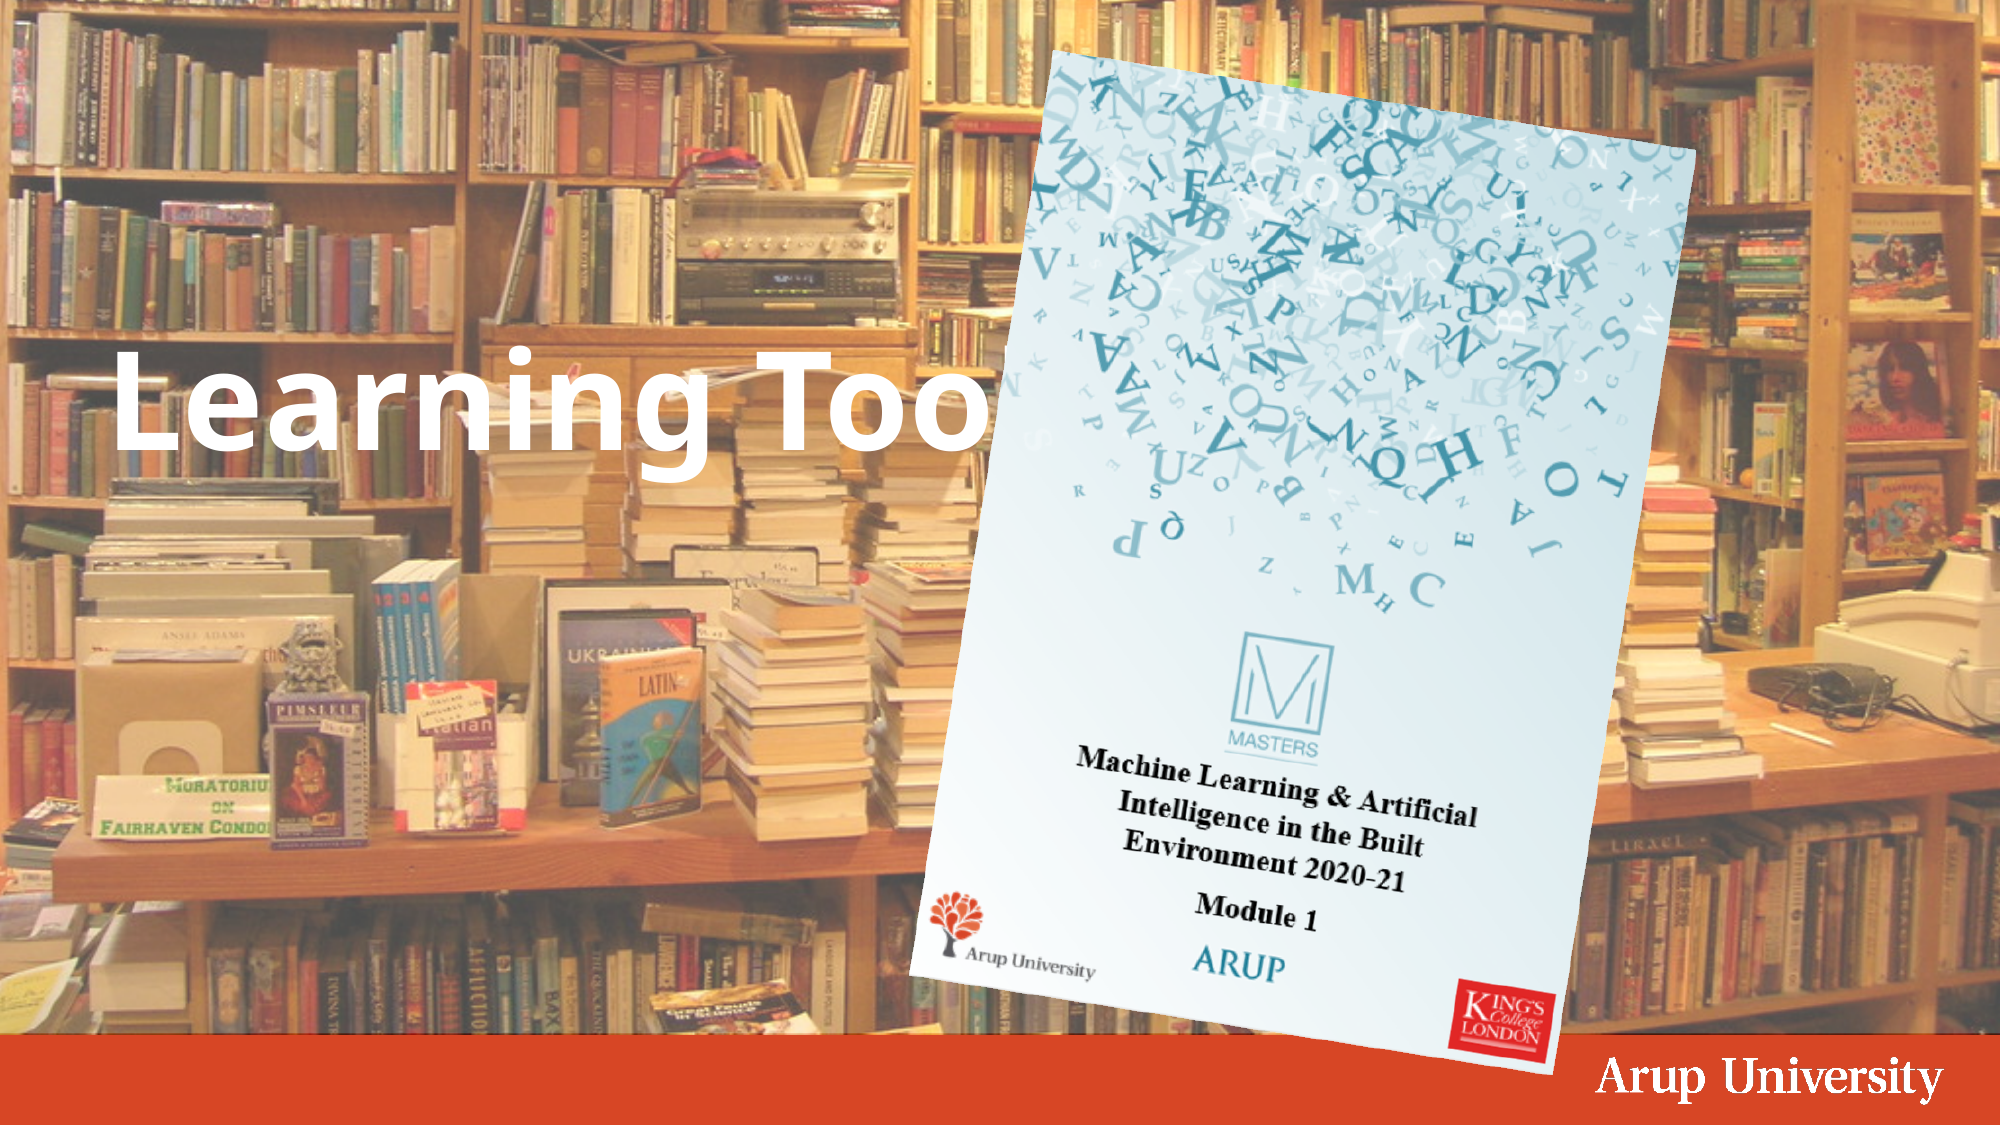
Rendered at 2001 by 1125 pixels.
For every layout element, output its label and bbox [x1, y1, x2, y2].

list [0, 0, 2000, 1035]
picture [975, 94, 1628, 1031]
picture [1299, 1035, 1559, 1074]
picture [1593, 1055, 1958, 1107]
